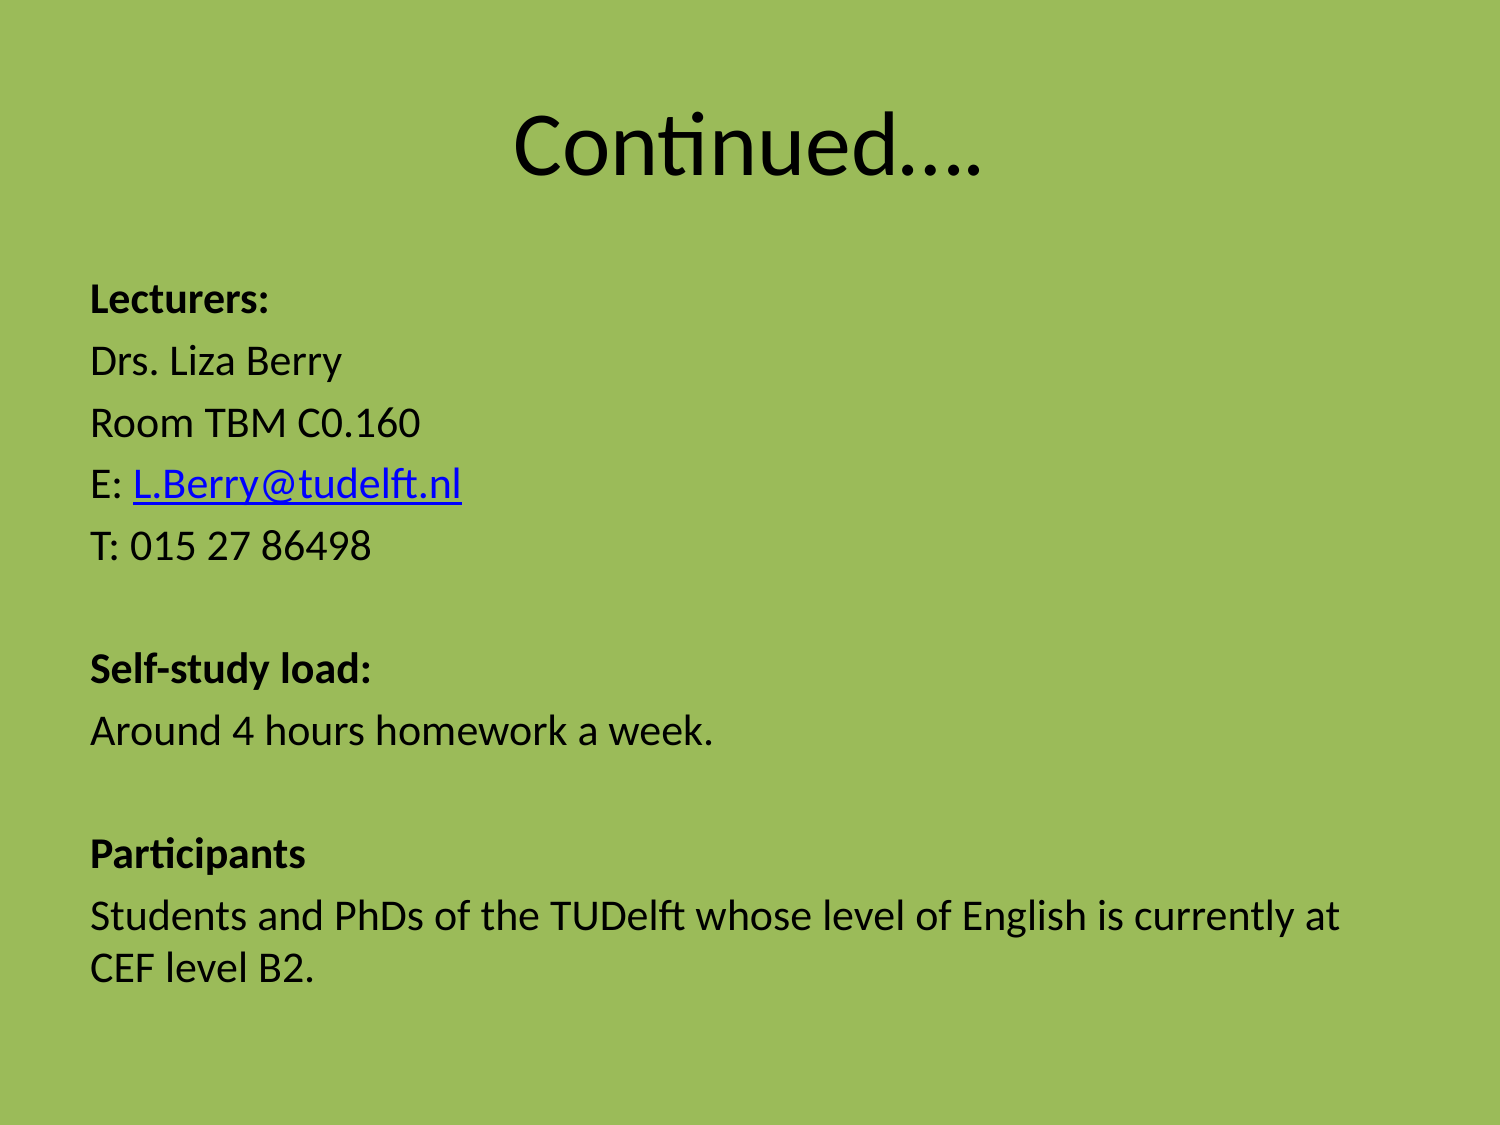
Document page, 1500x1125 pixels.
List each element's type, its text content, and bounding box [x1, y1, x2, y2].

title Continued…. [75, 45, 1425, 233]
list Lecturers: Drs. Liza Berry Room TBM C0.160 E: L.Berry@tudelft.nl T: 015 27 86498 Self-study load: Around 4 hours homework a week. Participants Students and PhDs of the TUDelft whose level of English is currently at CEF level B2. [75, 262, 1425, 1005]
